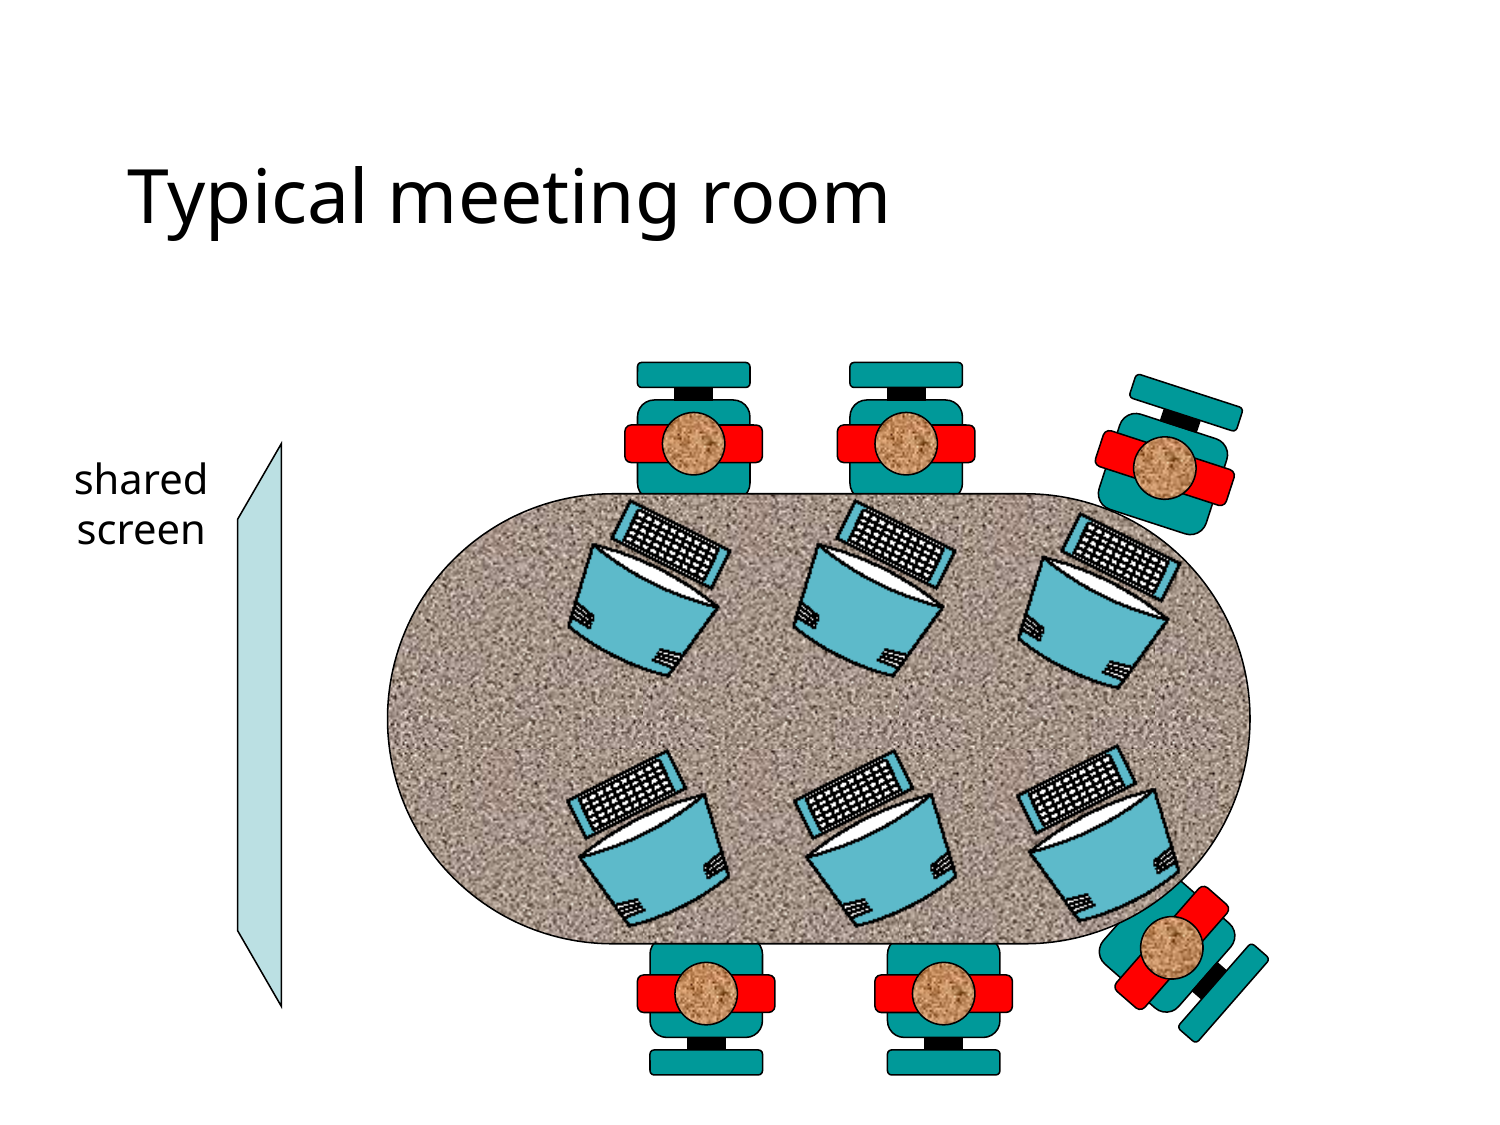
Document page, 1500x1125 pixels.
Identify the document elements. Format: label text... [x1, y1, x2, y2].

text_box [837, 362, 976, 501]
picture [562, 493, 737, 687]
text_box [637, 937, 776, 1076]
picture [562, 743, 737, 937]
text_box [1112, 887, 1251, 1026]
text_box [874, 937, 1013, 1076]
title Typical meeting room [112, 99, 1238, 288]
text_box [237, 443, 282, 1007]
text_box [624, 362, 763, 501]
text_box shared screen [58, 445, 224, 561]
picture [788, 743, 963, 937]
text_box [387, 493, 1251, 944]
picture [1012, 506, 1187, 699]
picture [1012, 738, 1187, 932]
picture [787, 493, 962, 687]
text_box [1099, 387, 1238, 526]
